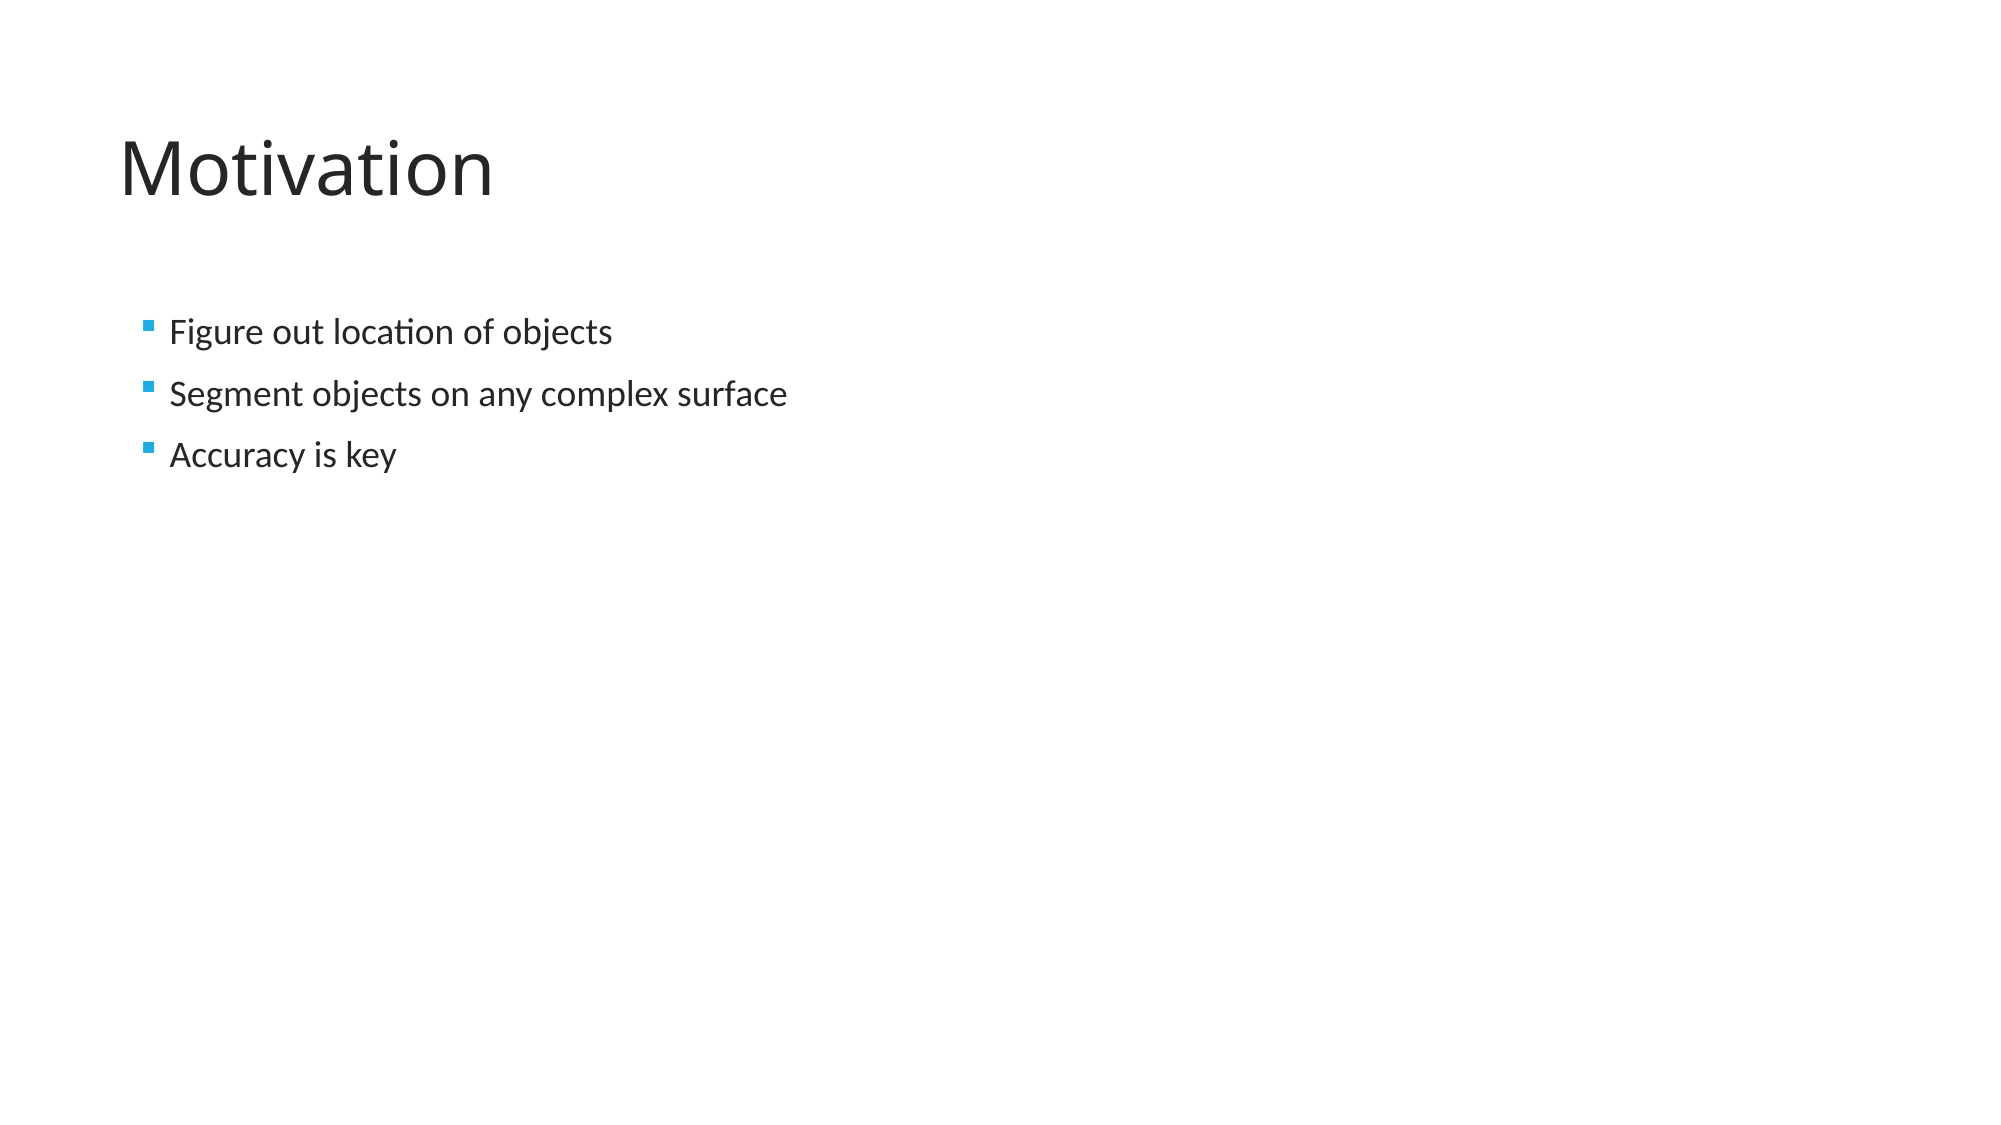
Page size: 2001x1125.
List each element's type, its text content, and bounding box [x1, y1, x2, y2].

title Motivation [103, 100, 1748, 231]
list Figure out location of objects Segment objects on any complex surface Accuracy is key [125, 304, 1770, 821]
